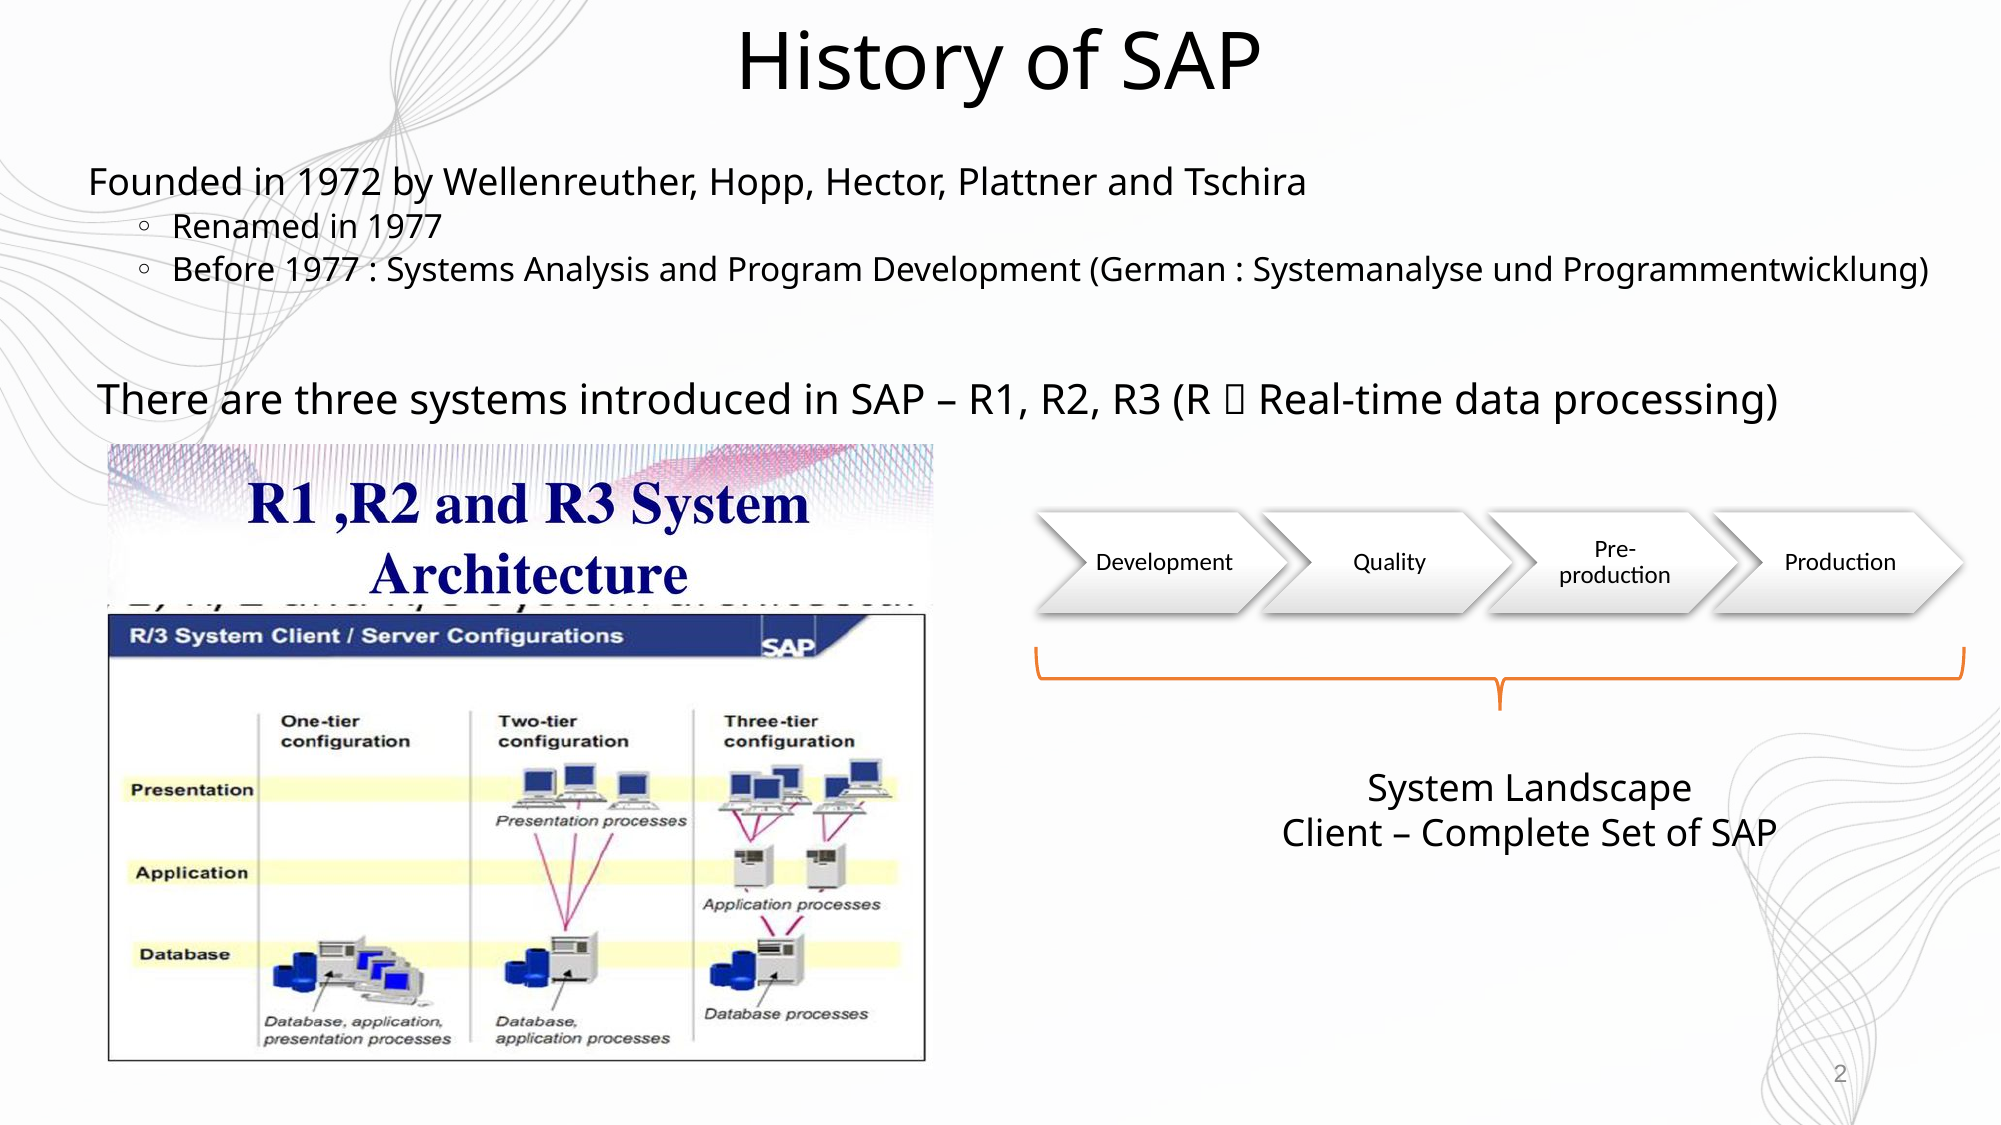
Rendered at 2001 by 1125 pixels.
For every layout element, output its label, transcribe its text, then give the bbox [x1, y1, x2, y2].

slide_number 2 [1412, 1042, 1863, 1103]
text_box [1037, 671, 1963, 711]
picture [107, 444, 934, 1069]
list Founded in 1972 by Wellenreuther, Hopp, Hector, Plattner and Tschira Renamed in 1977 Before 1977 : Systems Analysis and Program Development (German : Systemanalyse und Programmentwicklung) There are three systems introduced in SAP – R1, R2, R3 (R  Real-time data processing) [54, 155, 2000, 1125]
title History of SAP [366, 13, 1634, 115]
text_box System Landscape Client – Complete Set of SAP [1187, 756, 1874, 861]
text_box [1035, 454, 1965, 671]
